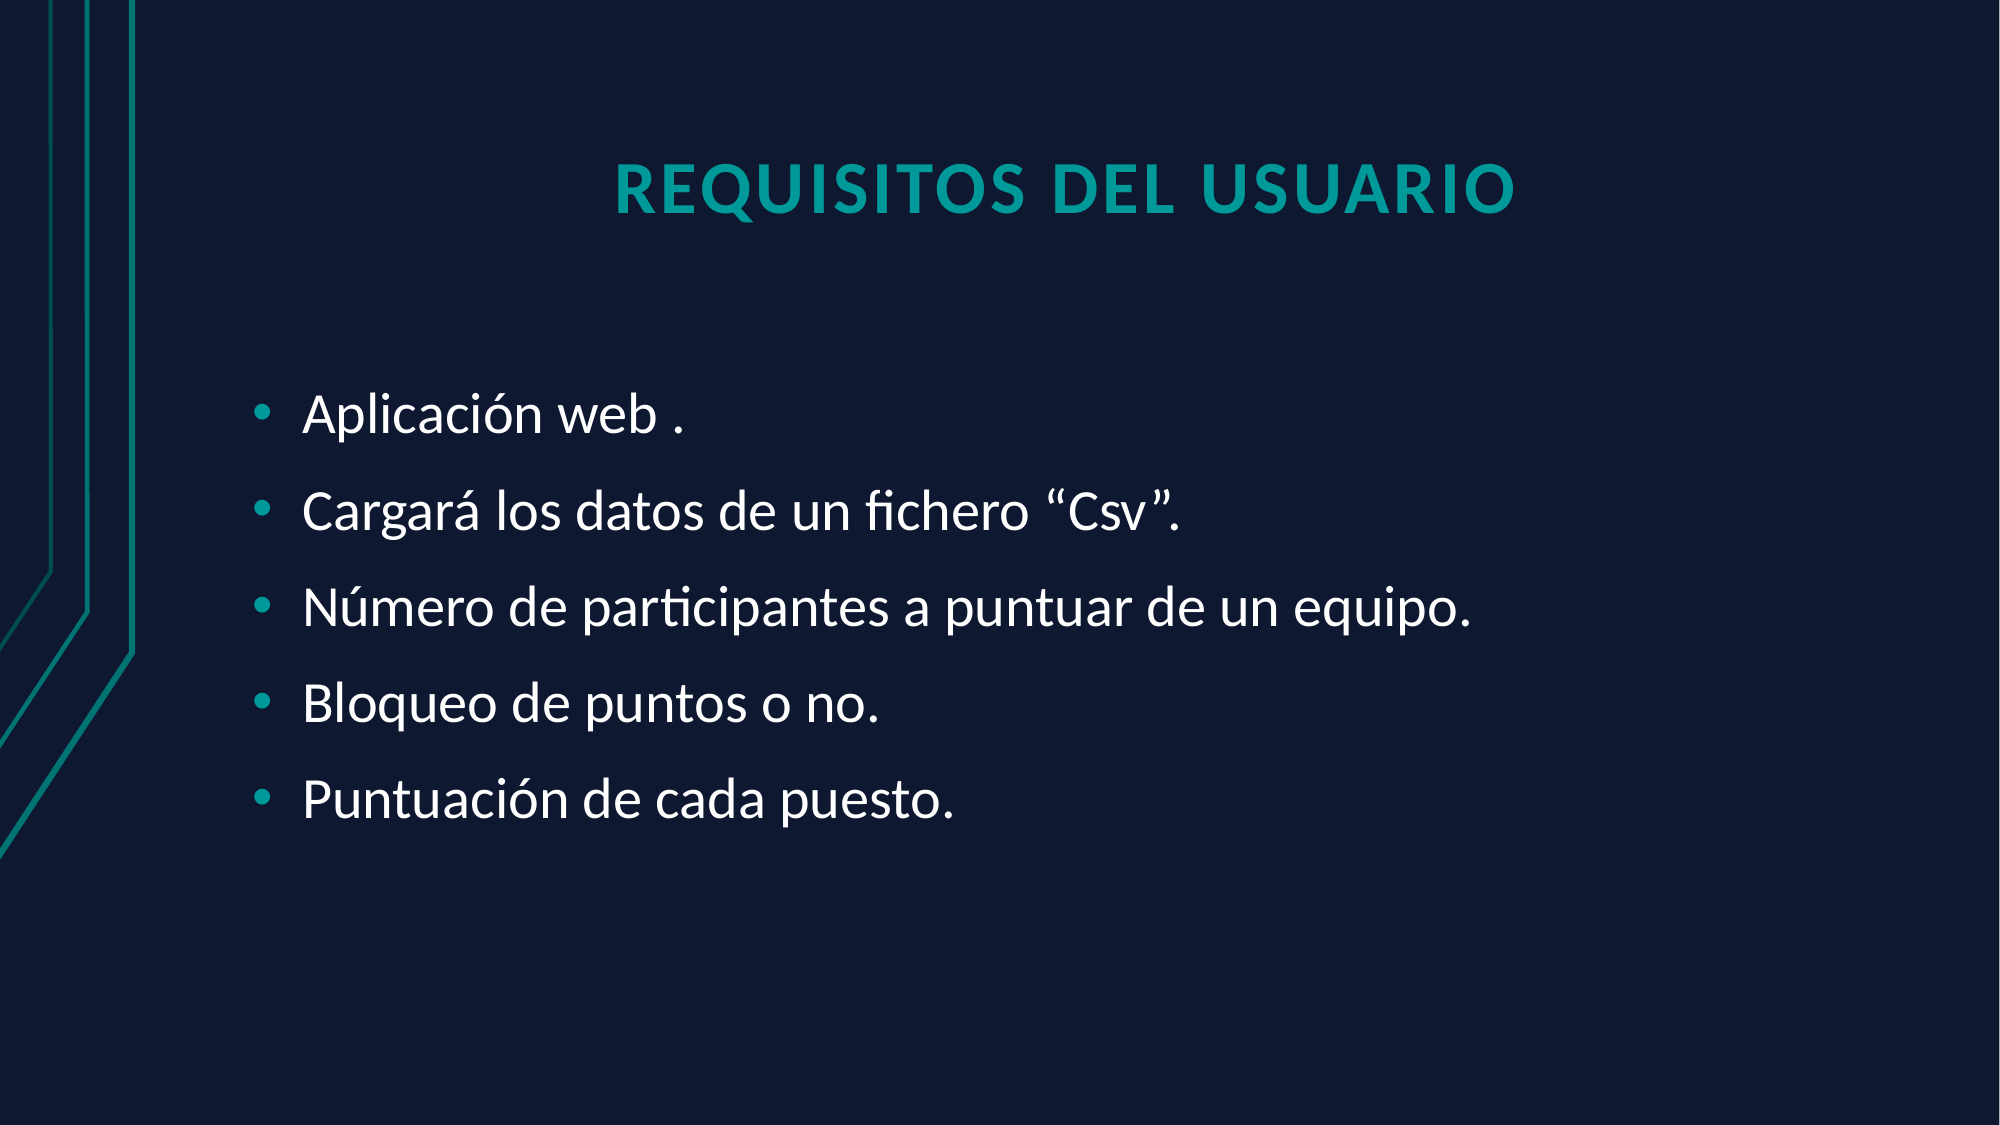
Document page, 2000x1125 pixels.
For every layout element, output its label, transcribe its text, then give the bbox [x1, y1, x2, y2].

list Requisitos del usuario [231, 90, 1900, 240]
list Aplicación web . Cargará los datos de un fichero “Csv”. Número de participantes a puntuar de un equipo. Bloqueo de puntos o no. Puntuación de cada puesto. [231, 373, 1900, 906]
